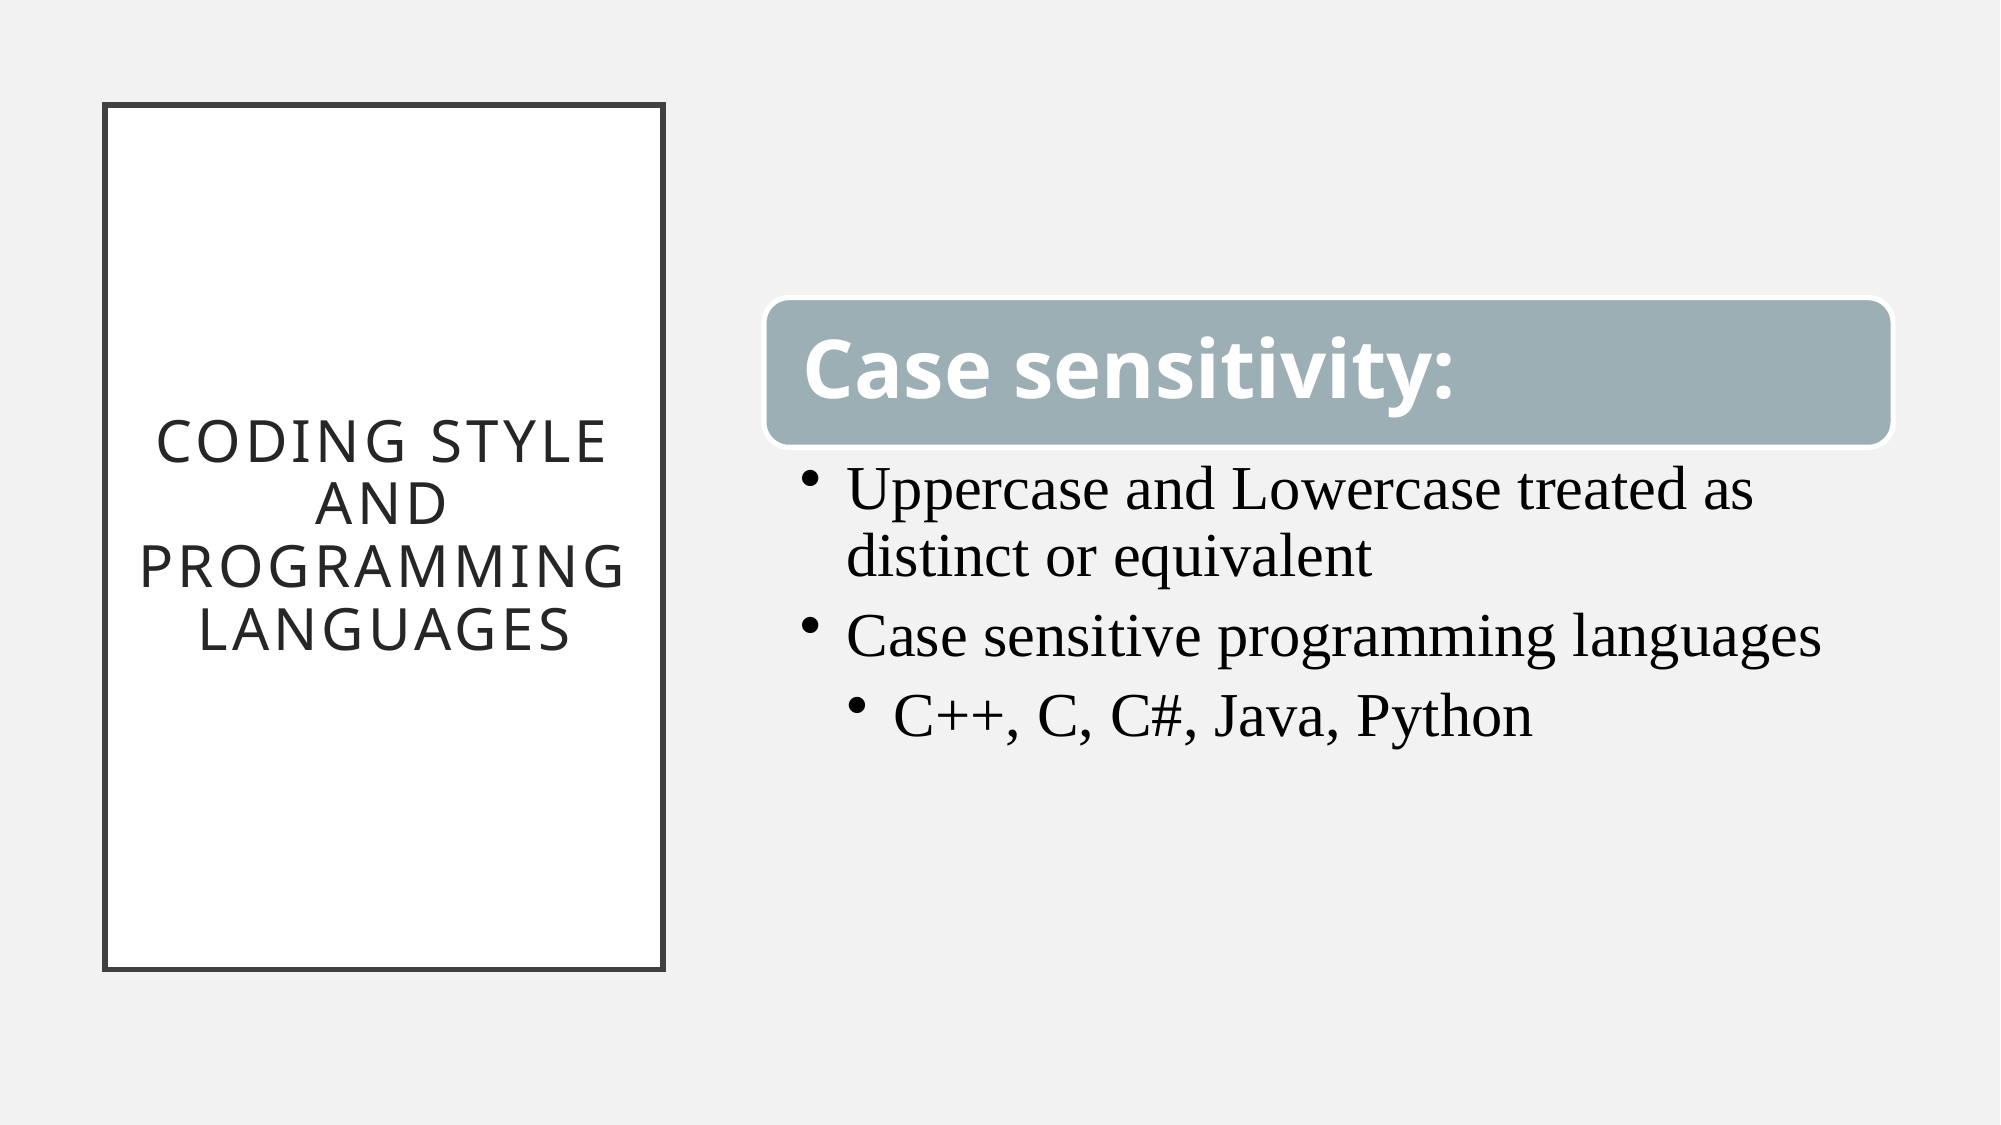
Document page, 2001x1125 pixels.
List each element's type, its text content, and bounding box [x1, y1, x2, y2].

title Coding Style and Programming Languages [102, 102, 666, 972]
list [763, 288, 1894, 754]
